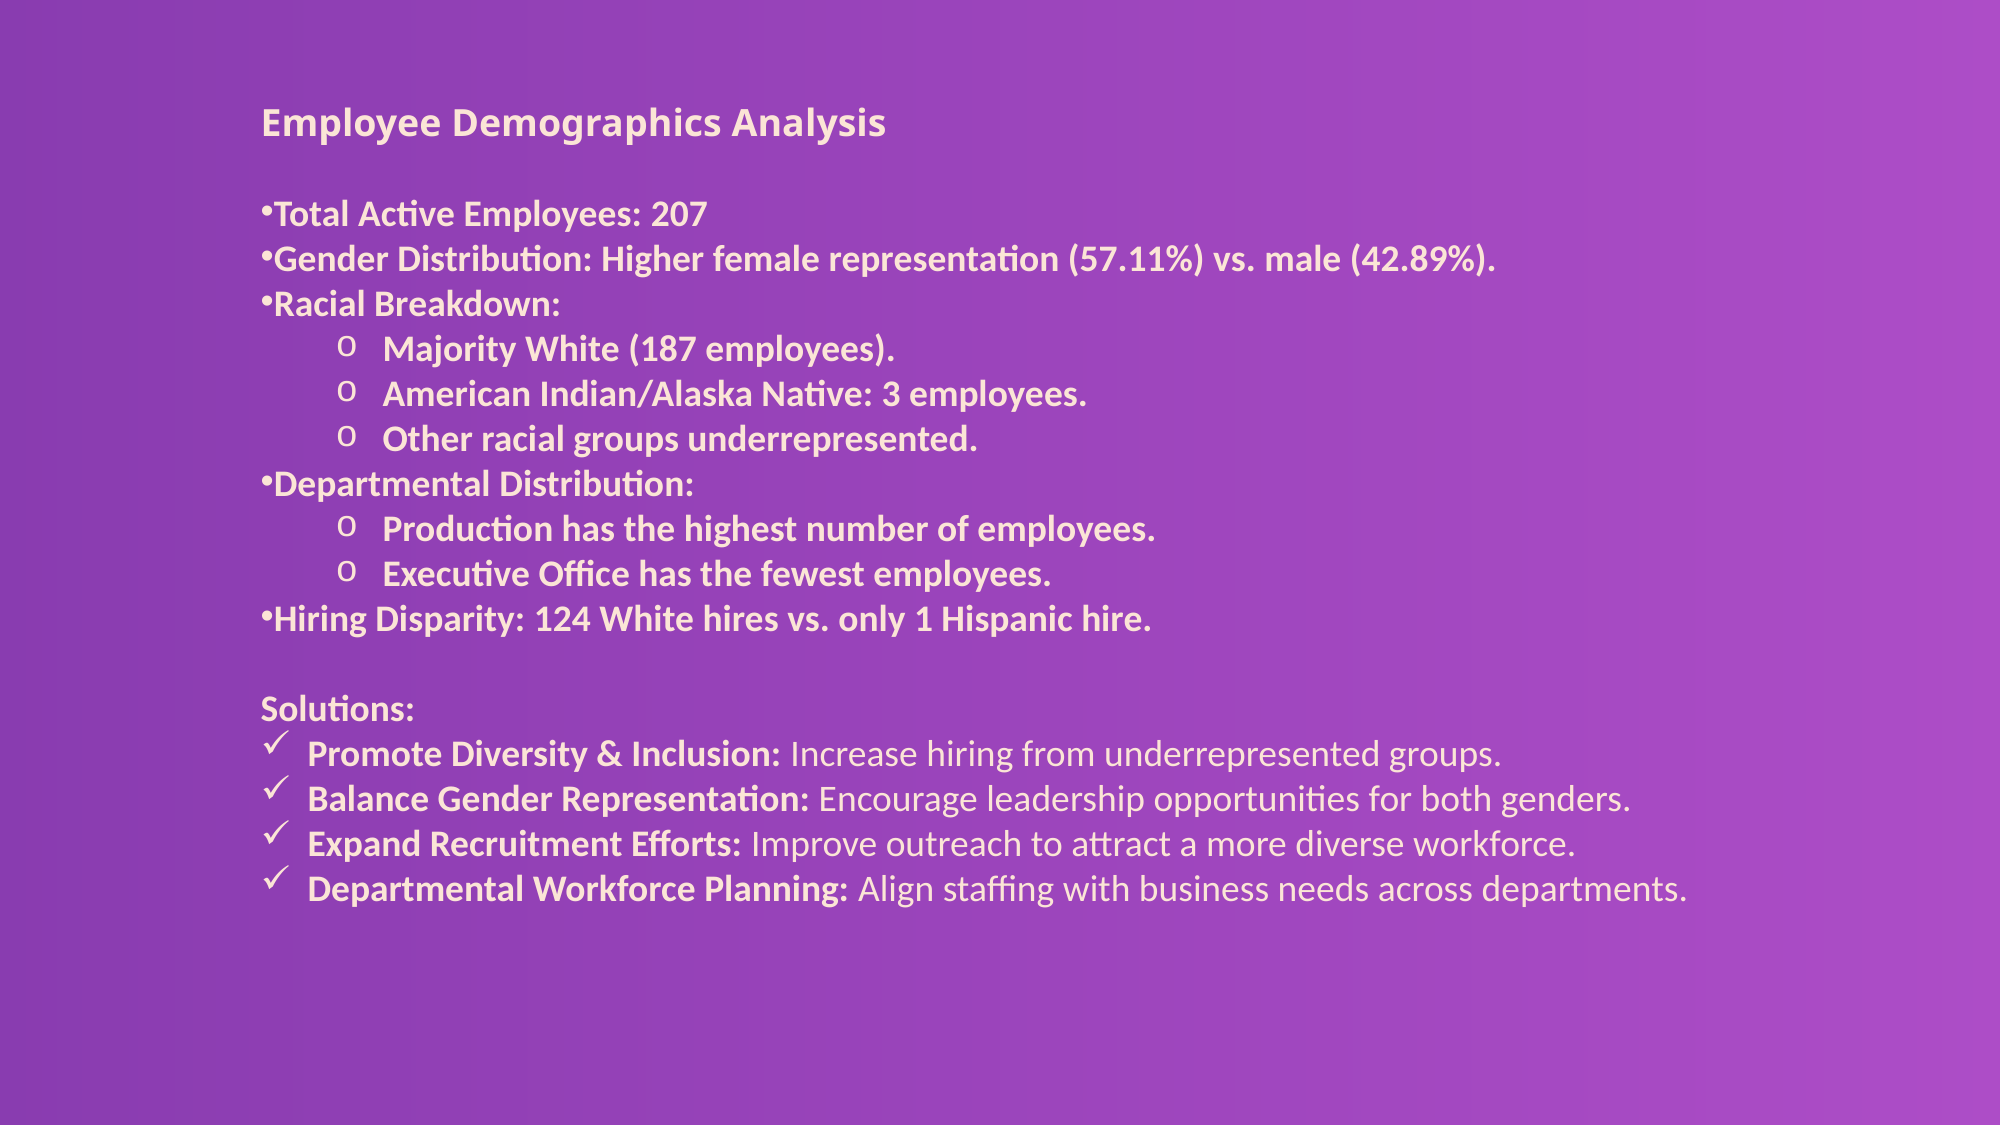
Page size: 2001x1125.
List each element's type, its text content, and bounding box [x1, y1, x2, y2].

text_box Employee Demographics Analysis Total Active Employees: 207 Gender Distribution: Higher female representation (57.11%) vs. male (42.89%). Racial Breakdown: Majority White (187 employees). American Indian/Alaska Native: 3 employees. Other racial groups underrepresented. Departmental Distribution: Production has the highest number of employees. Executive Office has the fewest employees. Hiring Disparity: 124 White hires vs. only 1 Hispanic hire. Solutions: Promote Diversity & Inclusion: Increase hiring from underrepresented groups. Balance Gender Representation: Encourage leadership opportunities for both genders. Expand Recruitment Efforts: Improve outreach to attract a more diverse workforce. Departmental Workforce Planning: Align staffing with business needs across departments. [245, 91, 1861, 961]
